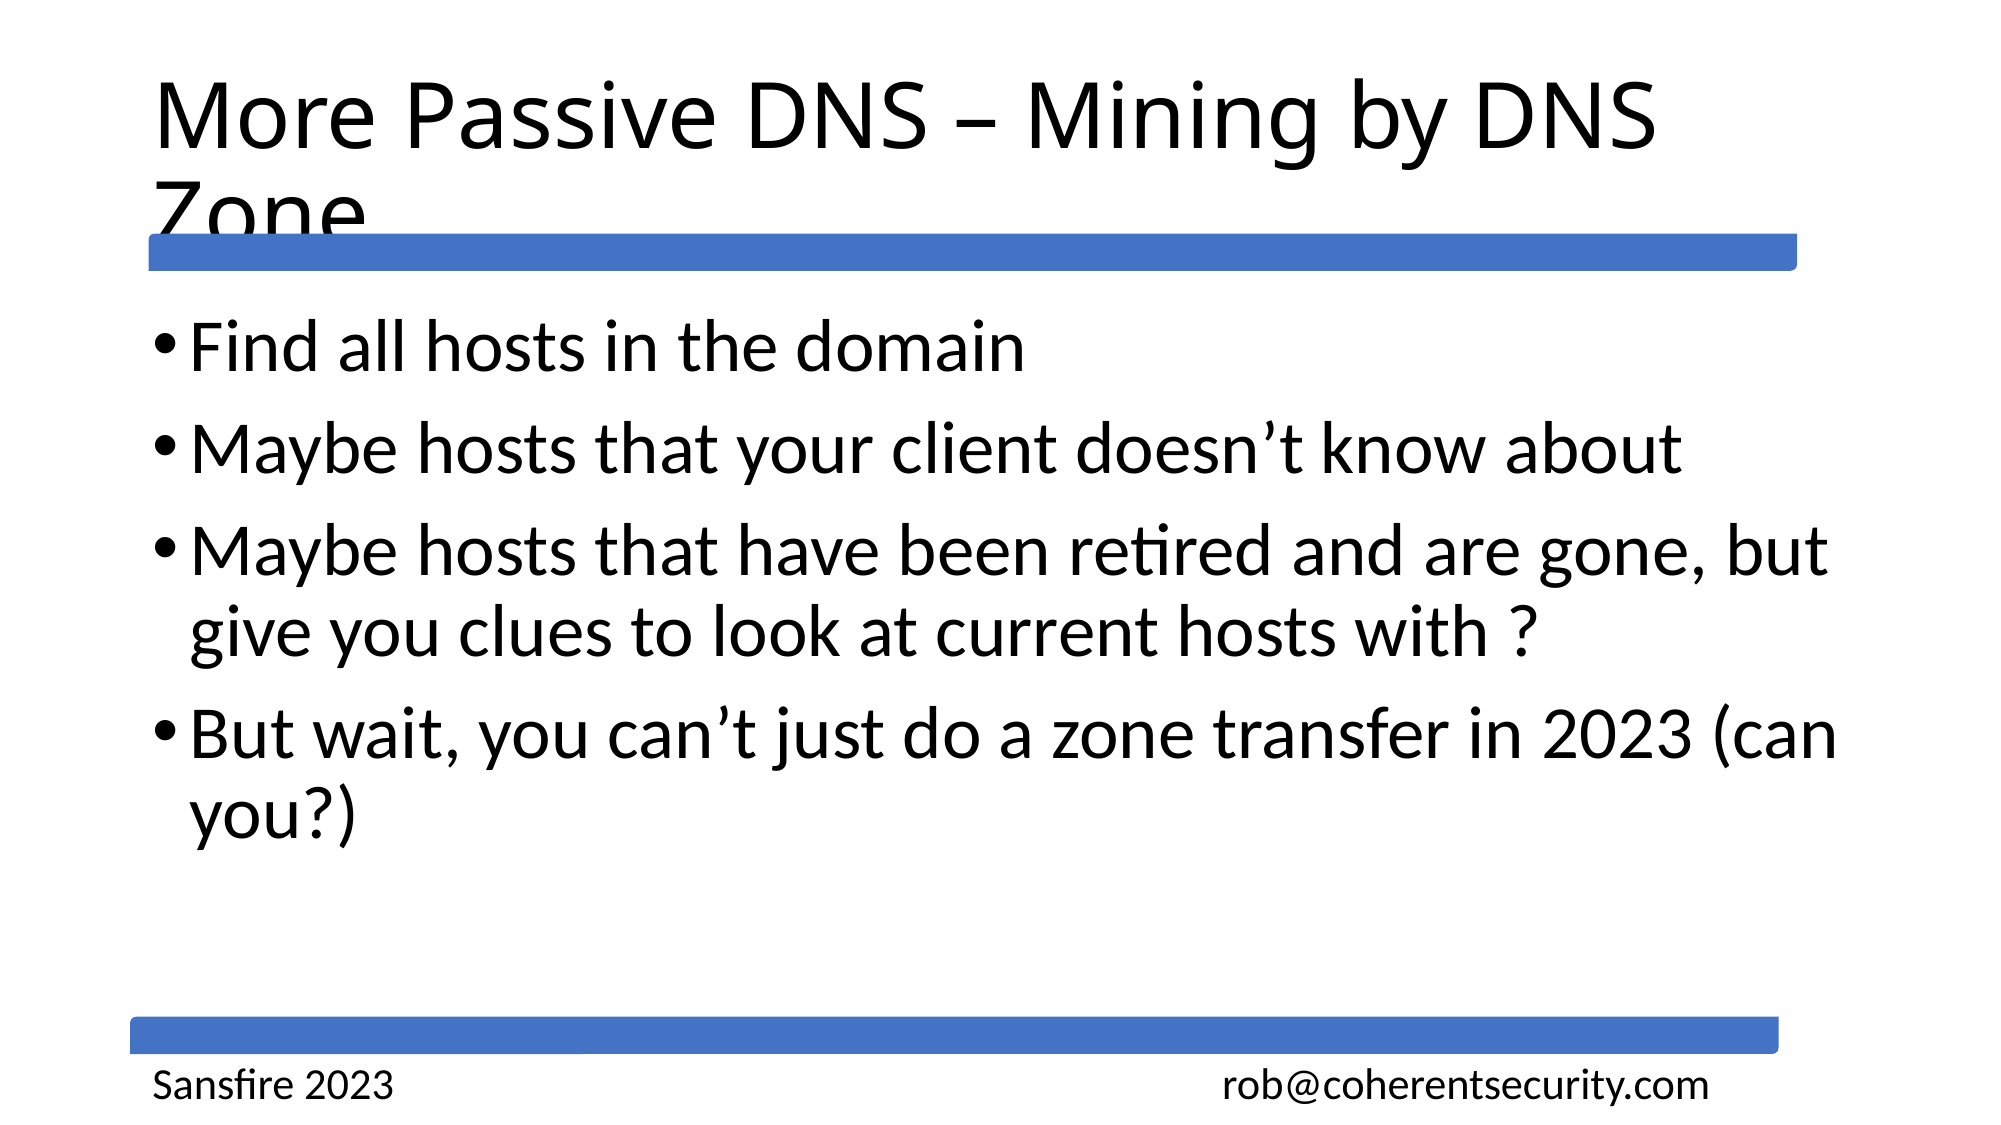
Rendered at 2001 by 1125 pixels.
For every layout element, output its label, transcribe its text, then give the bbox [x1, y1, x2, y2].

title More Passive DNS – Mining by DNS Zone [137, 59, 1863, 278]
text_box [147, 232, 1799, 272]
list Find all hosts in the domain Maybe hosts that your client doesn’t know about Maybe hosts that have been retired and are gone, but give you clues to look at current hosts with ? But wait, you can’t just do a zone transfer in 2023 (can you?) [137, 299, 1863, 1014]
text_box [129, 1015, 1780, 1056]
text_box Sansfire 2023 rob@coherentsecurity.com [137, 1054, 1888, 1118]
